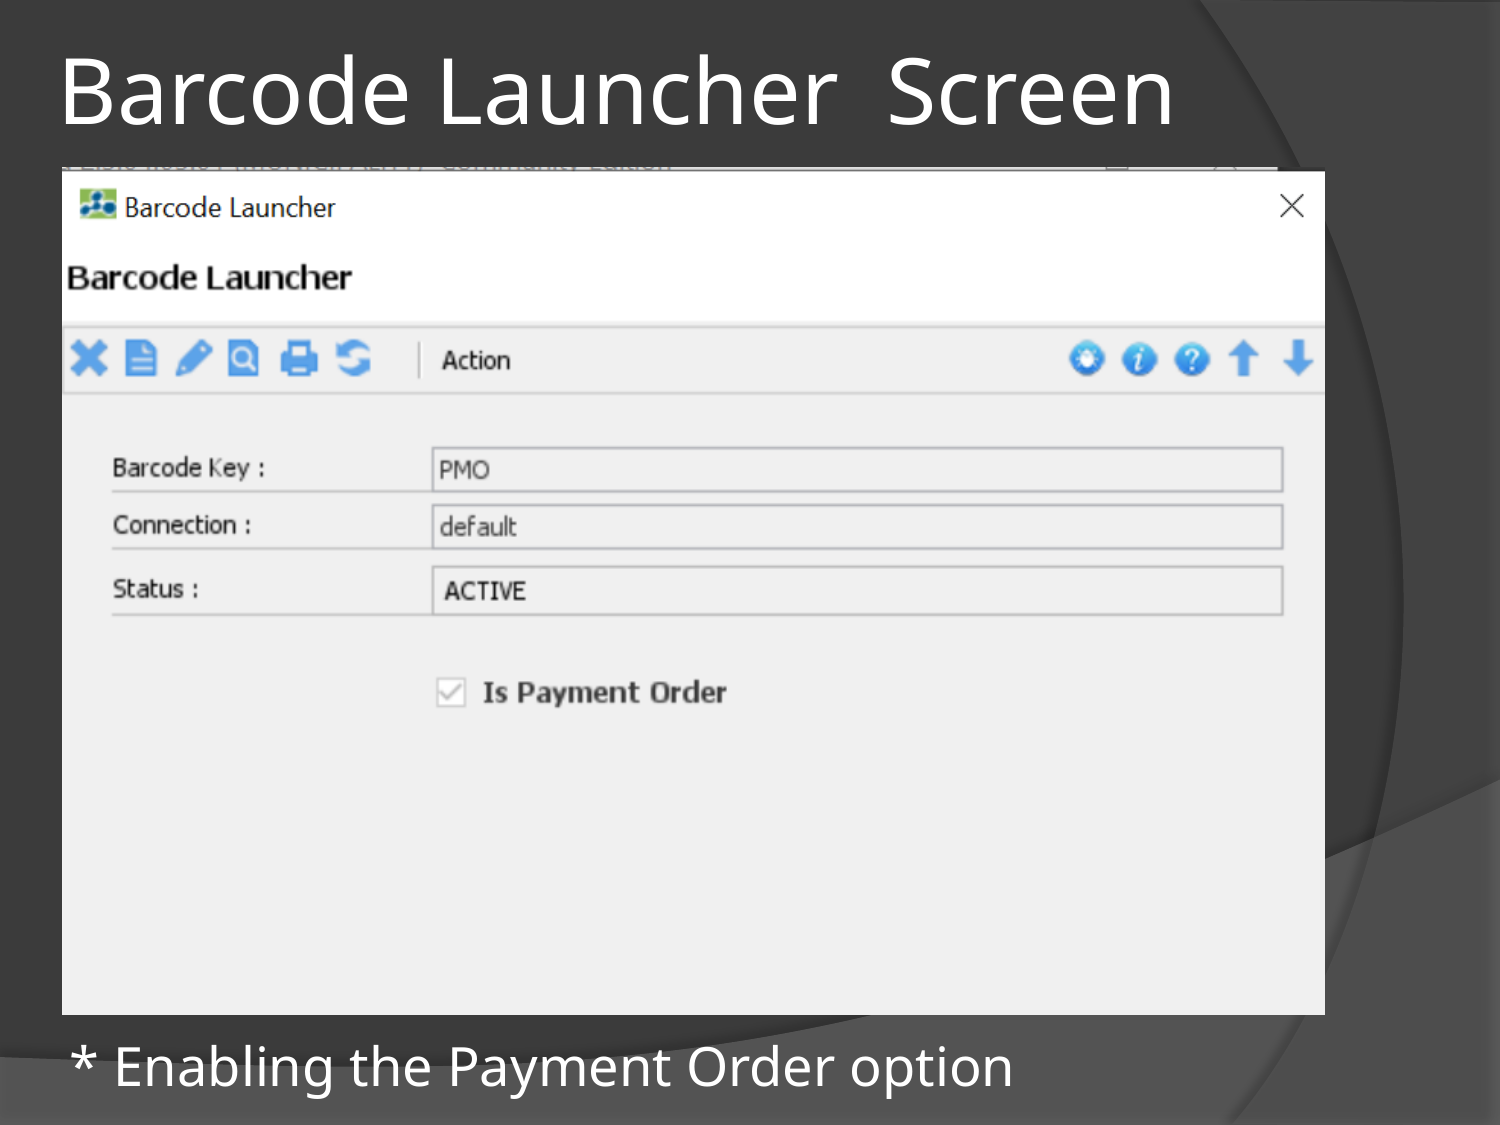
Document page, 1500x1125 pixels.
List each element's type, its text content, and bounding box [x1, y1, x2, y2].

title Barcode Launcher Screen [50, 0, 1463, 175]
text_box * Enabling the Payment Order option [62, 1024, 1463, 1113]
picture [62, 166, 1326, 1015]
